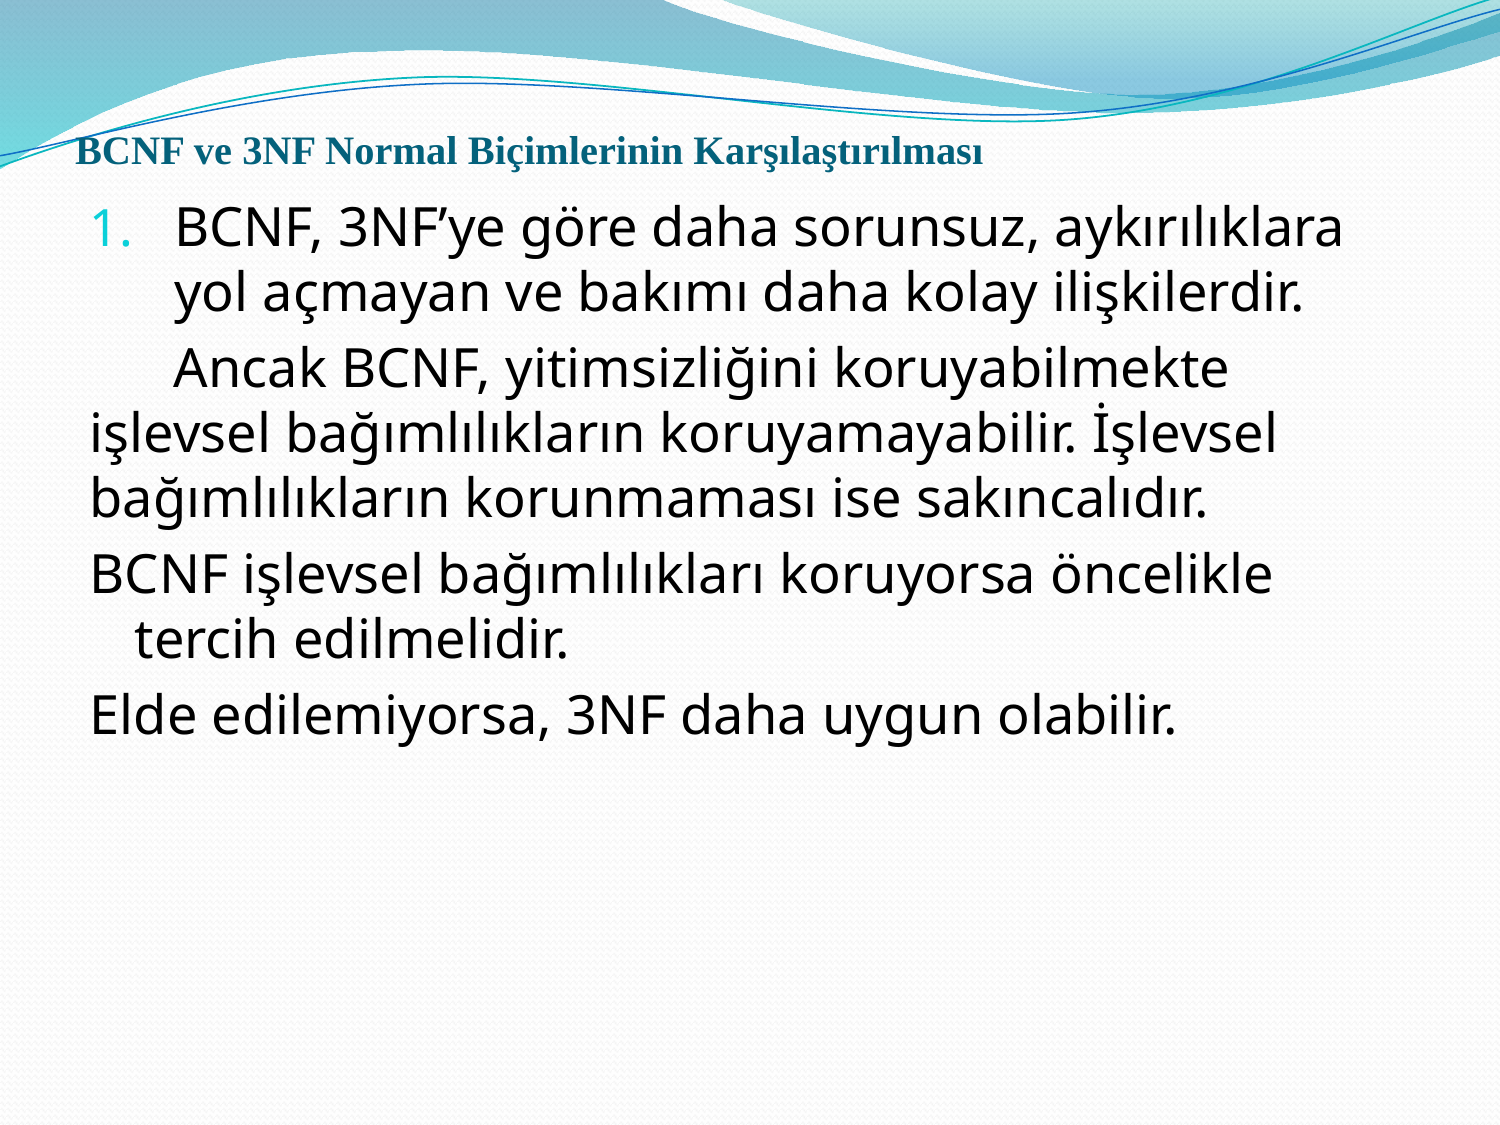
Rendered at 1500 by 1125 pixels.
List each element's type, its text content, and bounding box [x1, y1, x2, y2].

list BCNF, 3NF’ye göre daha sorunsuz, aykırılıklara yol açmayan ve bakımı daha kolay ilişkilerdir. Ancak BCNF, yitimsizliğini koruyabilmekte işlevsel bağımlılıkların koruyamayabilir. İşlevsel bağımlılıkların korunmaması ise sakıncalıdır. BCNF işlevsel bağımlılıkları koruyorsa öncelikle tercih edilmelidir. Elde edilemiyorsa, 3NF daha uygun olabilir. [75, 184, 1425, 1038]
title BCNF ve 3NF Normal Biçimlerinin Karşılaştırılması [75, 115, 1425, 173]
